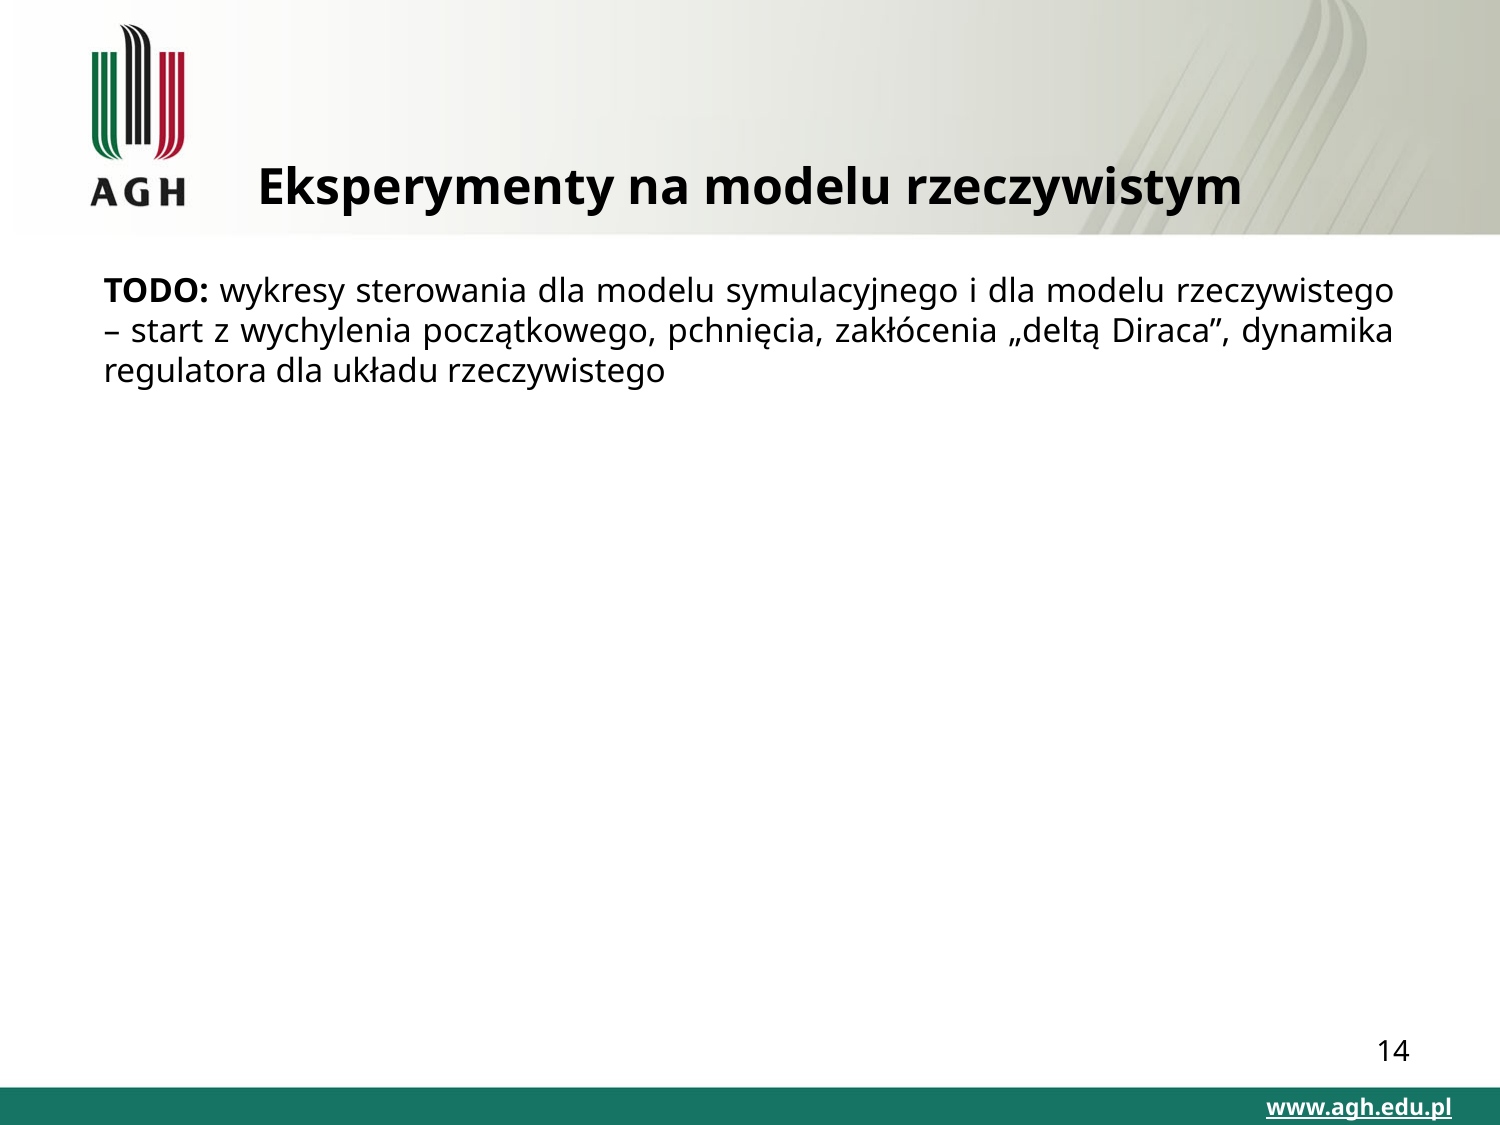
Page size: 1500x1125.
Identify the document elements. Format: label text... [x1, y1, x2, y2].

picture [0, 0, 1500, 1125]
title Eksperymenty na modelu rzeczywistym [242, 137, 1436, 233]
text_box www.agh.edu.pl [1251, 1084, 1500, 1125]
list TODO: wykresy sterowania dla modelu symulacyjnego i dla modelu rzeczywistego – start z wychylenia początkowego, pchnięcia, zakłócenia „deltą Diraca”, dynamika regulatora dla układu rzeczywistego [88, 262, 1412, 1000]
slide_number 14 [1074, 1024, 1425, 1103]
